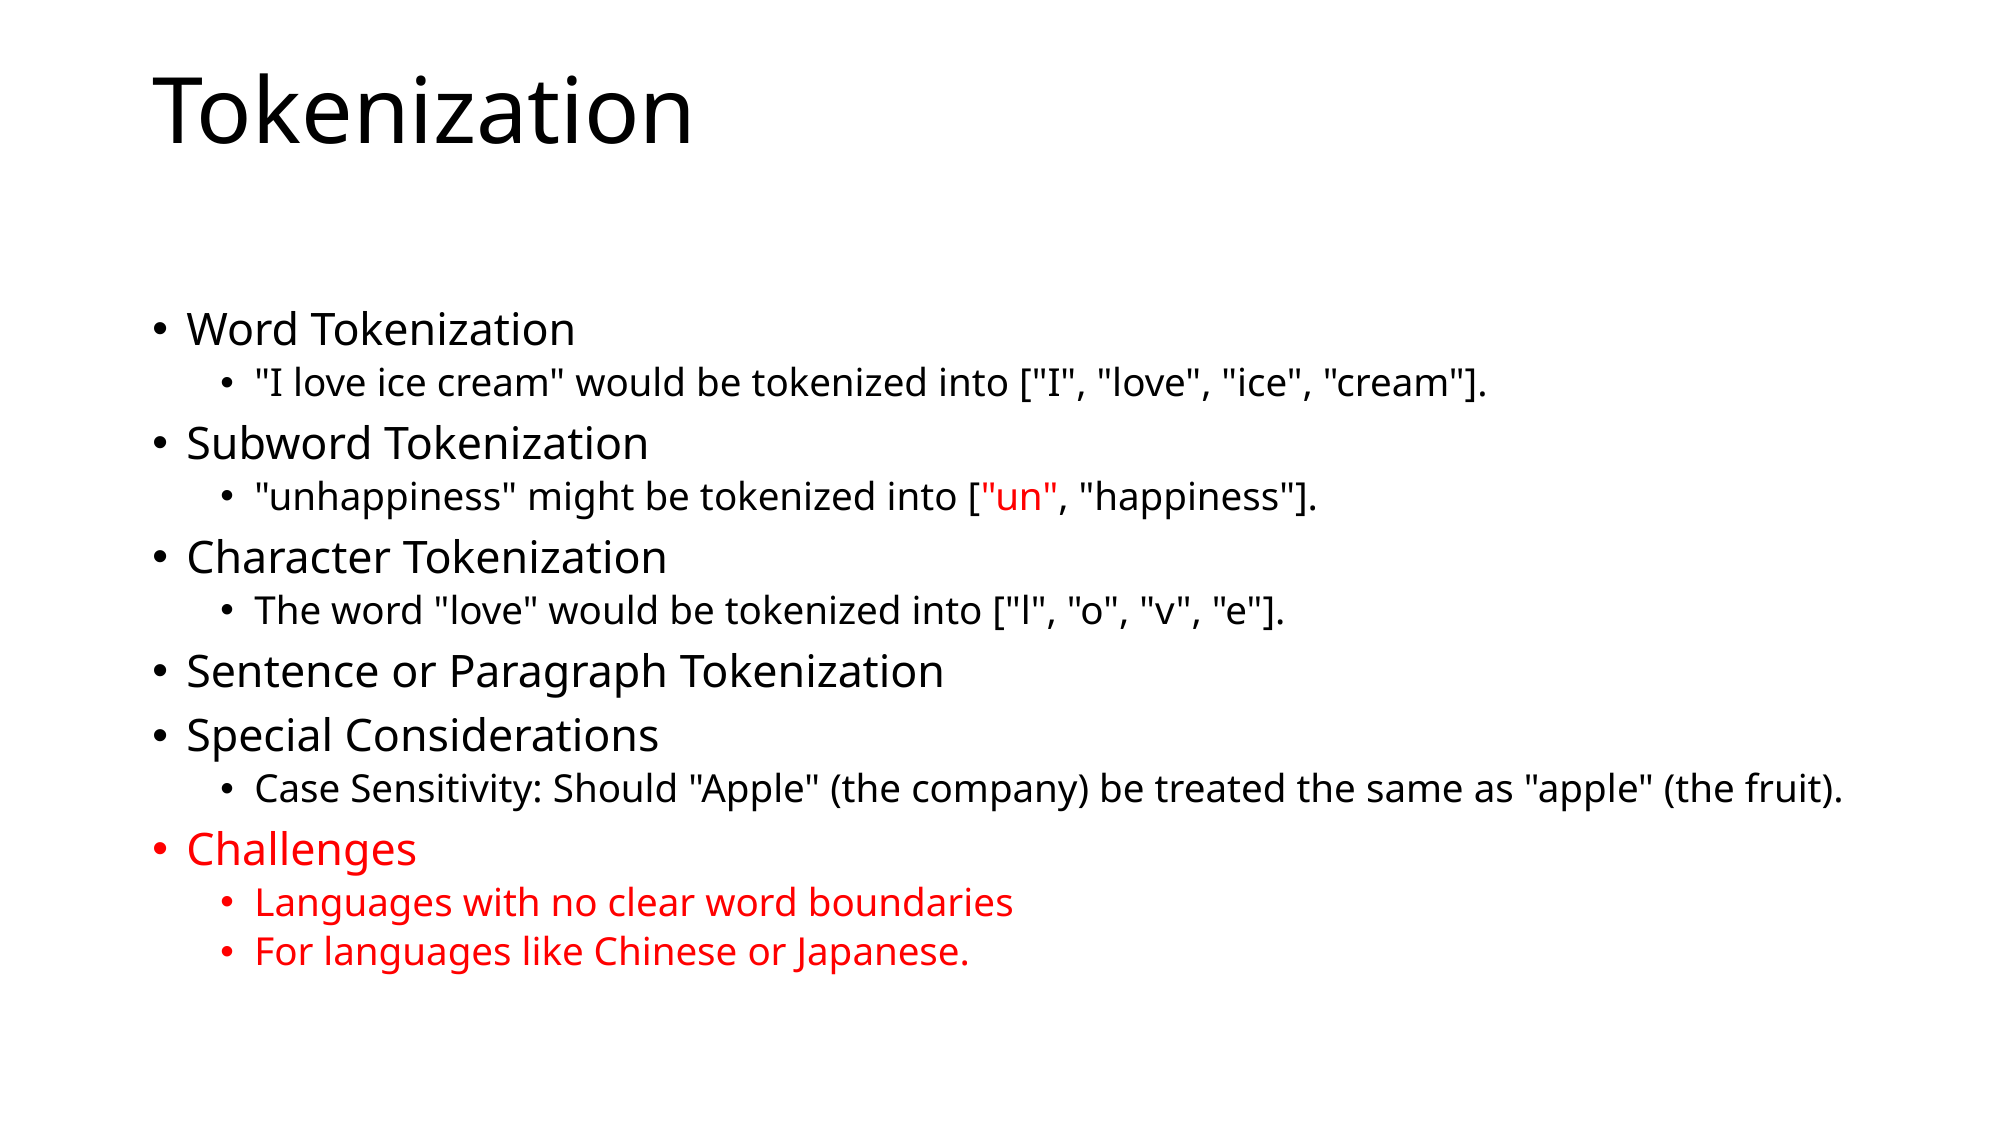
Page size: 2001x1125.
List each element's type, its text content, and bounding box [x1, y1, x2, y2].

list Word Tokenization "I love ice cream" would be tokenized into ["I", "love", "ice", "cream"]. Subword Tokenization "unhappiness" might be tokenized into ["un", "happiness"]. Character Tokenization The word "love" would be tokenized into ["l", "o", "v", "e"]. Sentence or Paragraph Tokenization Special Considerations Case Sensitivity: Should "Apple" (the company) be treated the same as "apple" (the fruit). Challenges Languages with no clear word boundaries For languages like Chinese or Japanese. [137, 299, 1863, 1014]
title Tokenization [137, 59, 1863, 278]
